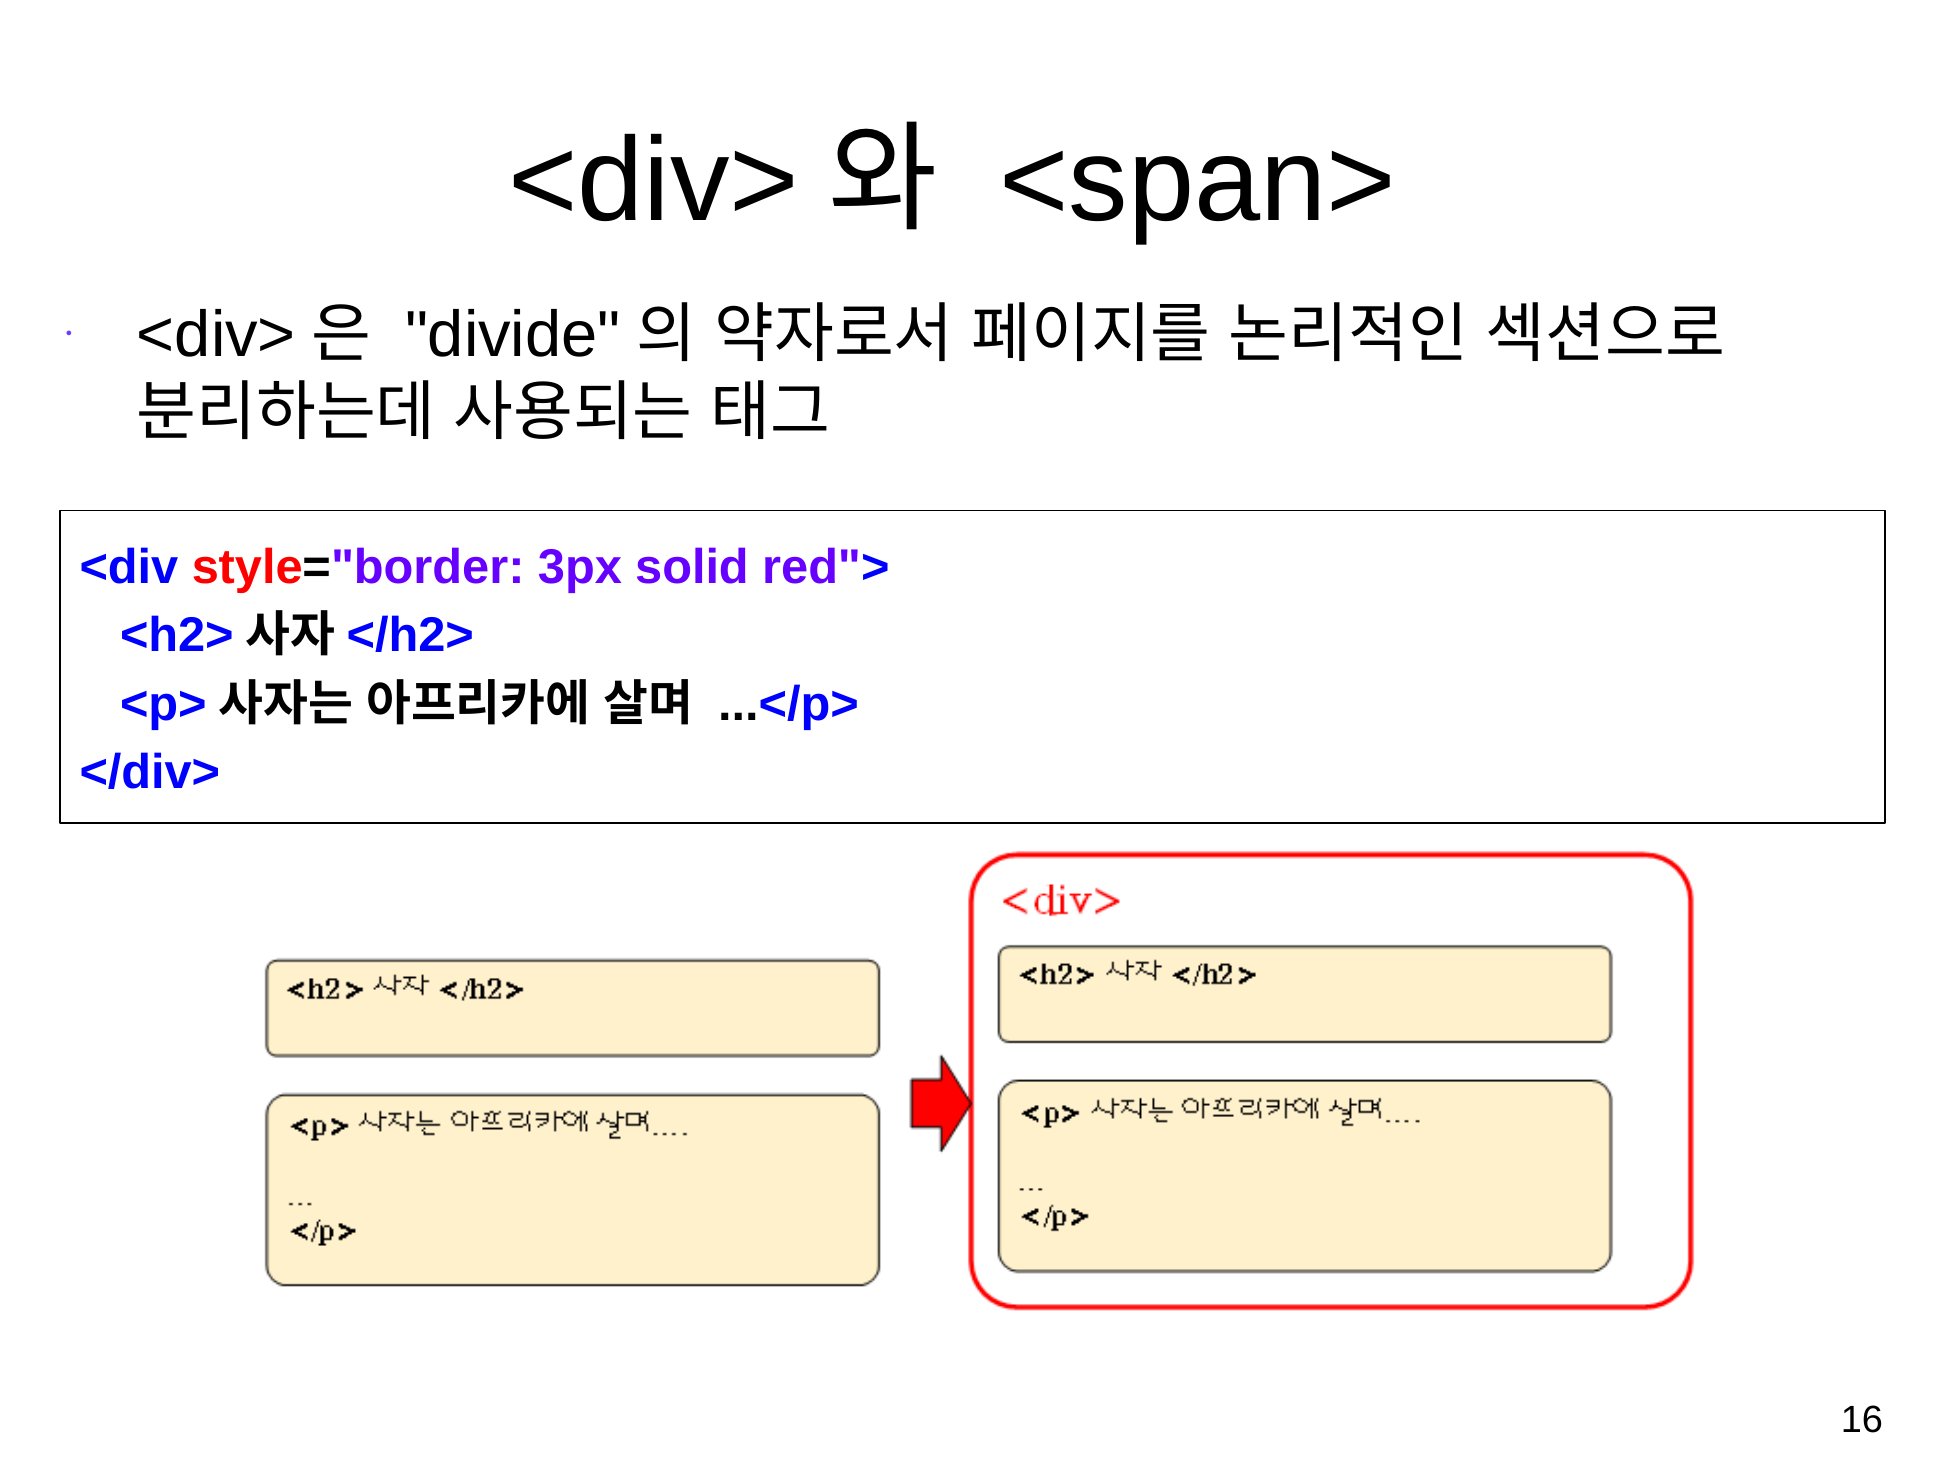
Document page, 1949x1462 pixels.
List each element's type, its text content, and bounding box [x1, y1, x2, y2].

picture [238, 837, 1707, 1328]
list <div>은 "divide"의 약자로서 페이지를 논리적인 섹션으로 분리하는데 사용되는 태그 [48, 284, 1897, 1343]
title <div>와 <span> [156, 92, 1749, 255]
slide_number 16 [1496, 1372, 1899, 1462]
text_box <div style="border: 3px solid red"> <h2>사자</h2> <p>사자는 아프리카에 살며 ...</p> </div> [60, 510, 1885, 823]
